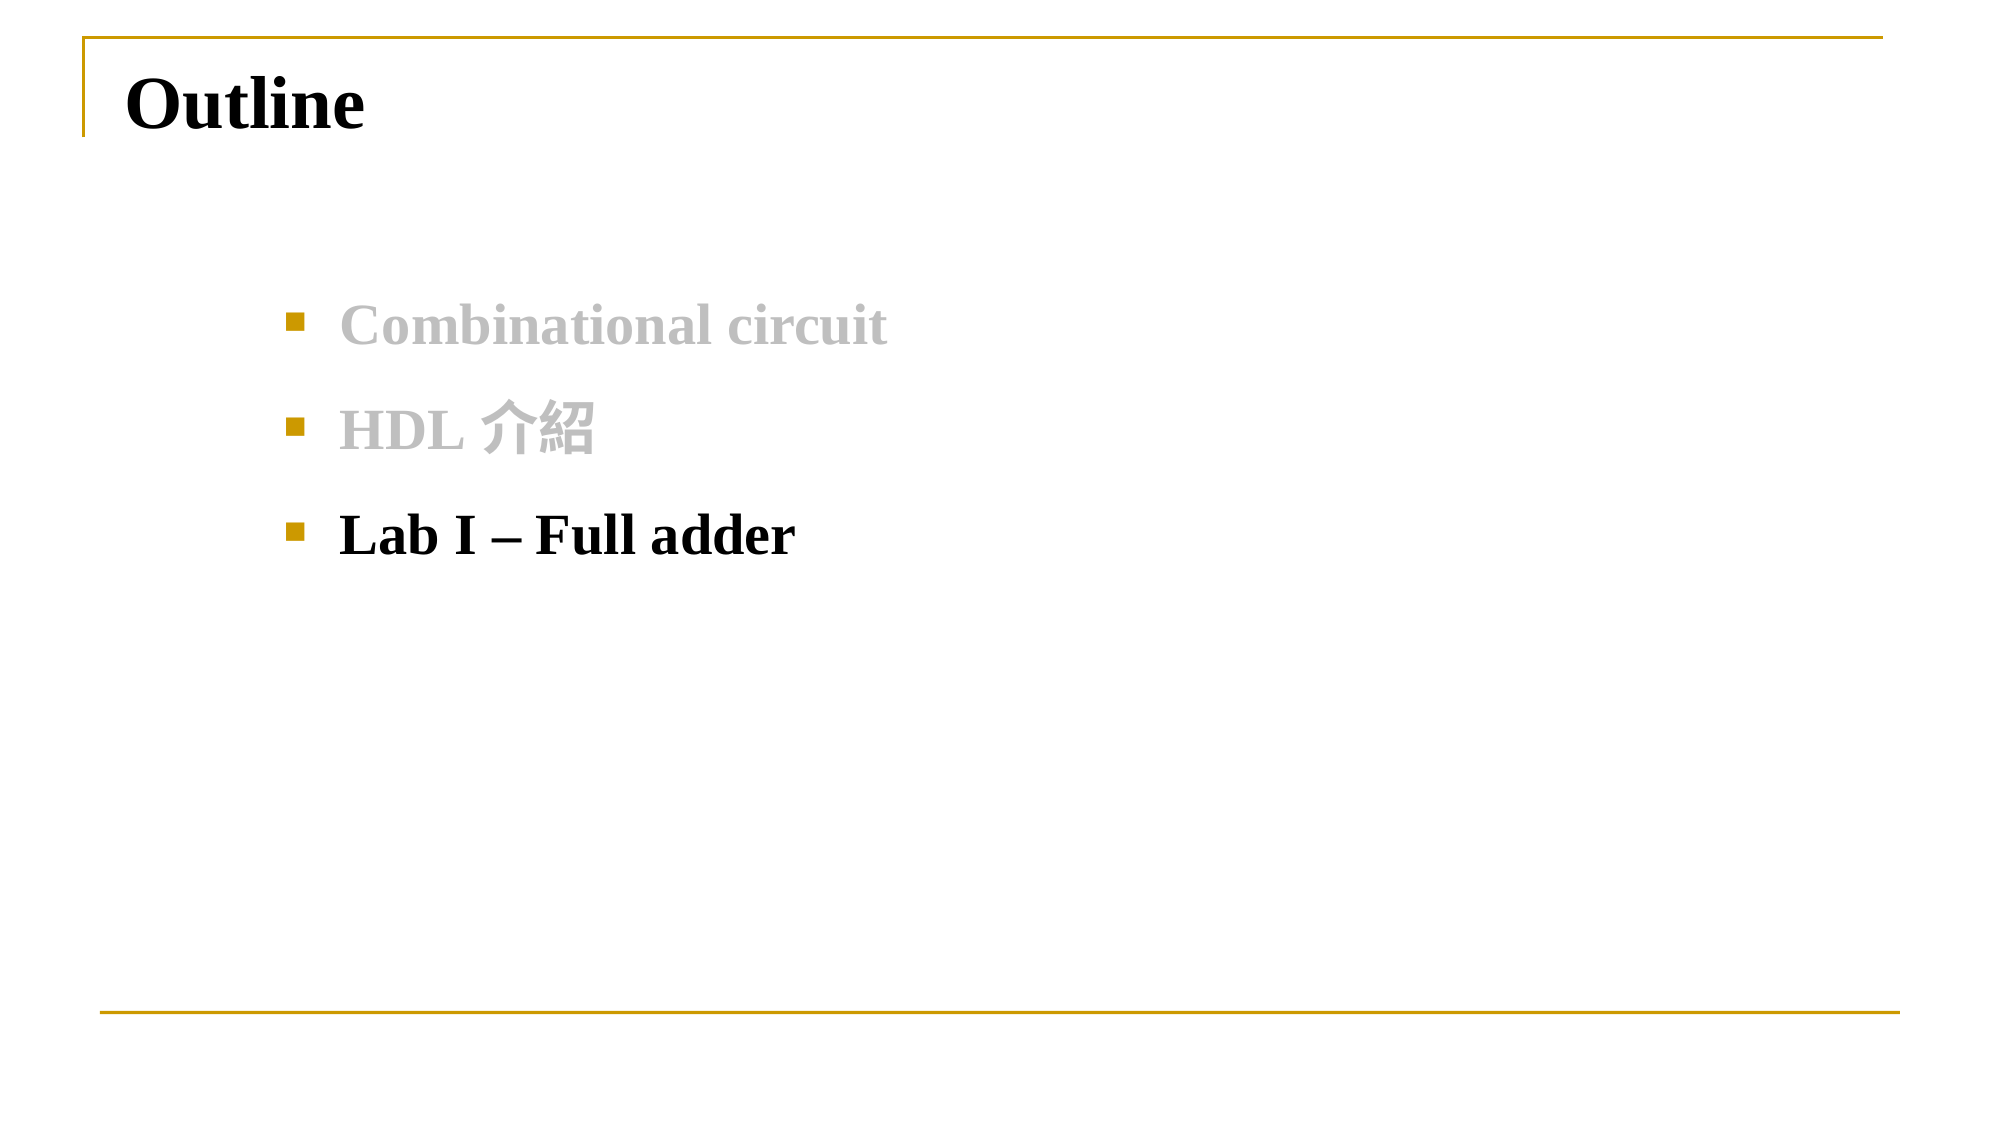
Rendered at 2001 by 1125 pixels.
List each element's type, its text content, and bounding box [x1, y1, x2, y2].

text_box Outline [109, 45, 1622, 244]
list Combinational circuit HDL介紹 Lab I – Full adder [268, 243, 1781, 993]
